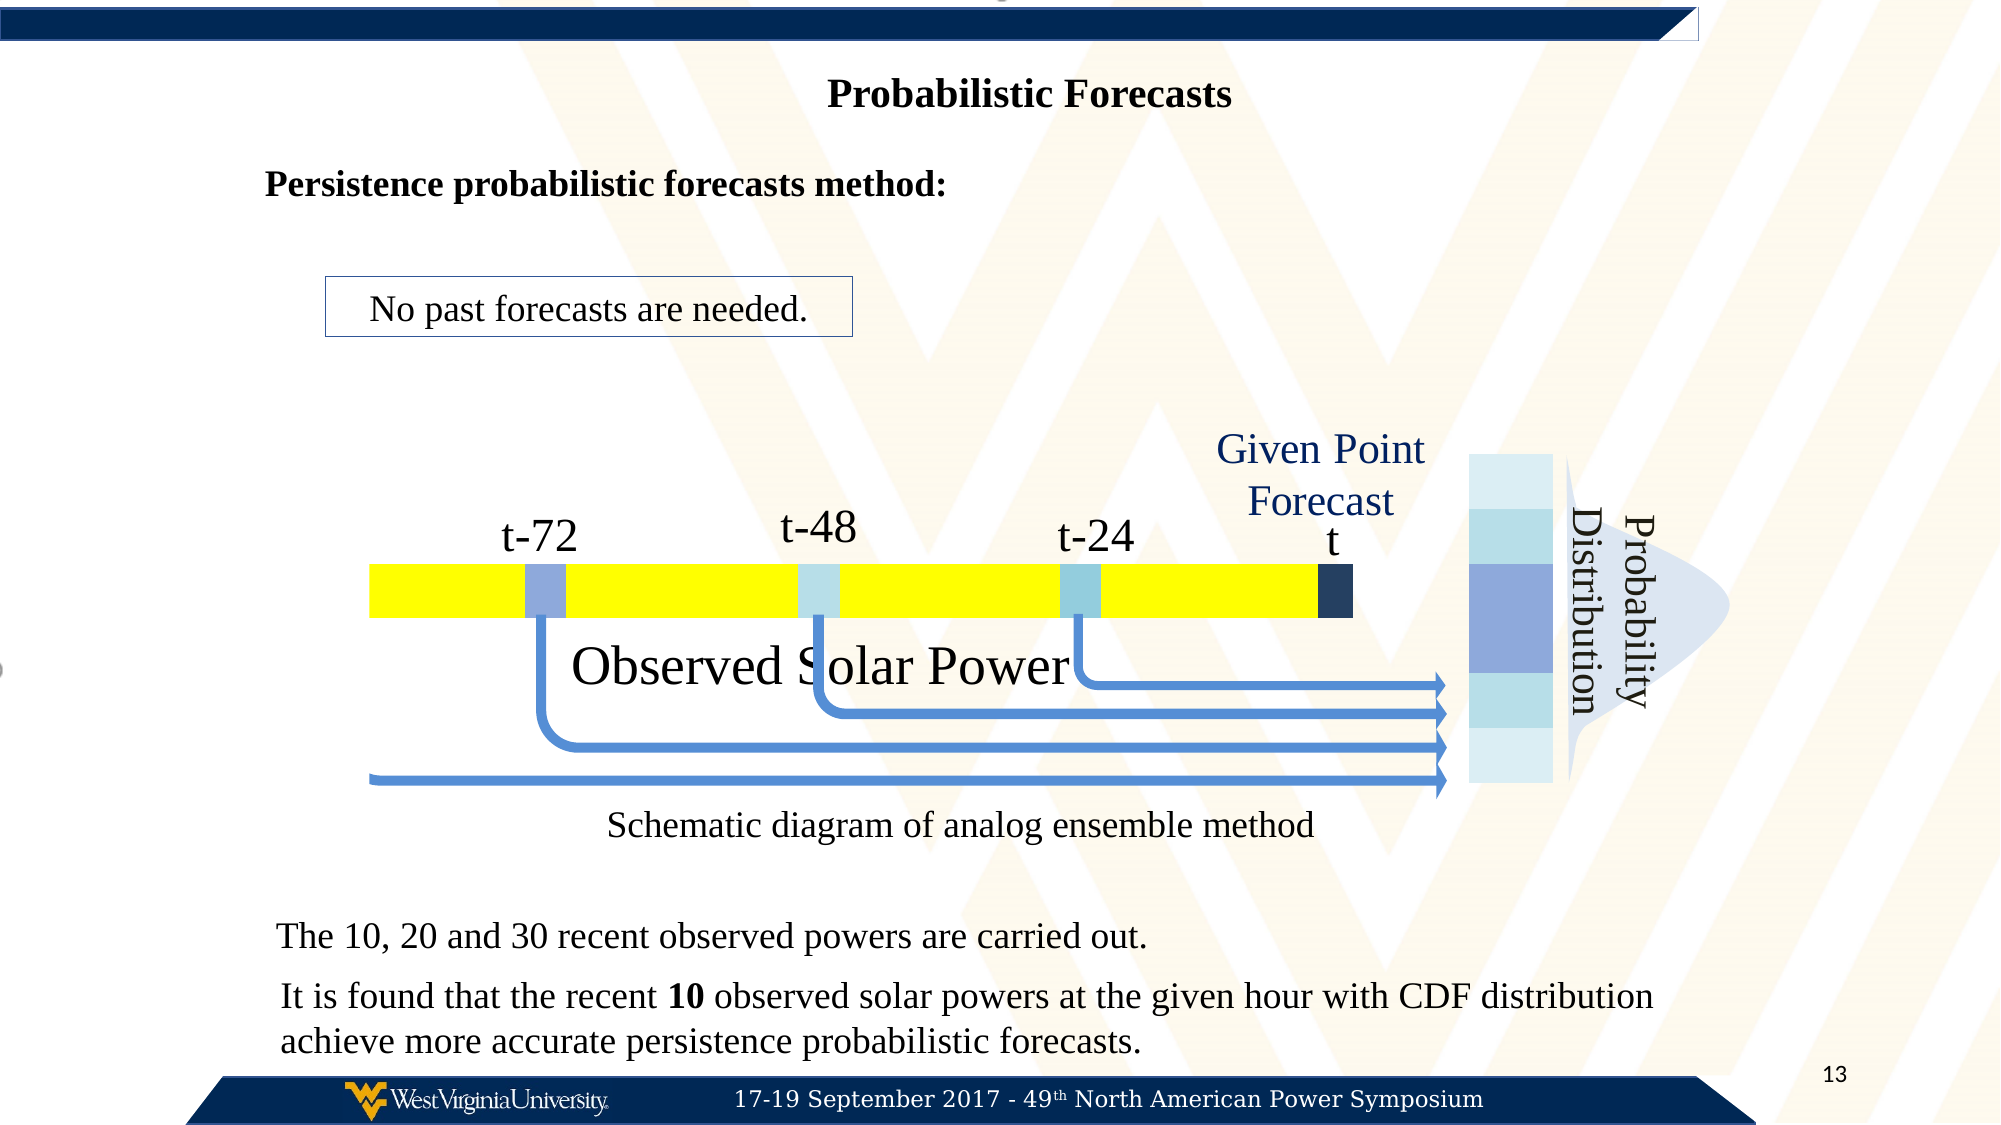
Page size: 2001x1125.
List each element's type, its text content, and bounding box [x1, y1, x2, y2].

text_box The 10, 20 and 30 recent observed powers are carried out. [261, 903, 1250, 963]
slide_number 13 [1412, 1042, 1863, 1103]
text_box Persistence probabilistic forecasts method: [249, 151, 1032, 212]
text_box It is found that the recent 10 observed solar powers at the given hour with CDF distribution achieve more accurate persistence probabilistic forecasts. [265, 963, 1750, 1069]
picture [342, 1078, 613, 1123]
picture [0, 0, 2000, 1123]
text_box Probabilistic Forecasts [812, 58, 1248, 124]
text_box No past forecasts are needed. [325, 276, 853, 337]
text_box Schematic diagram of analog ensemble method [591, 807, 1340, 853]
